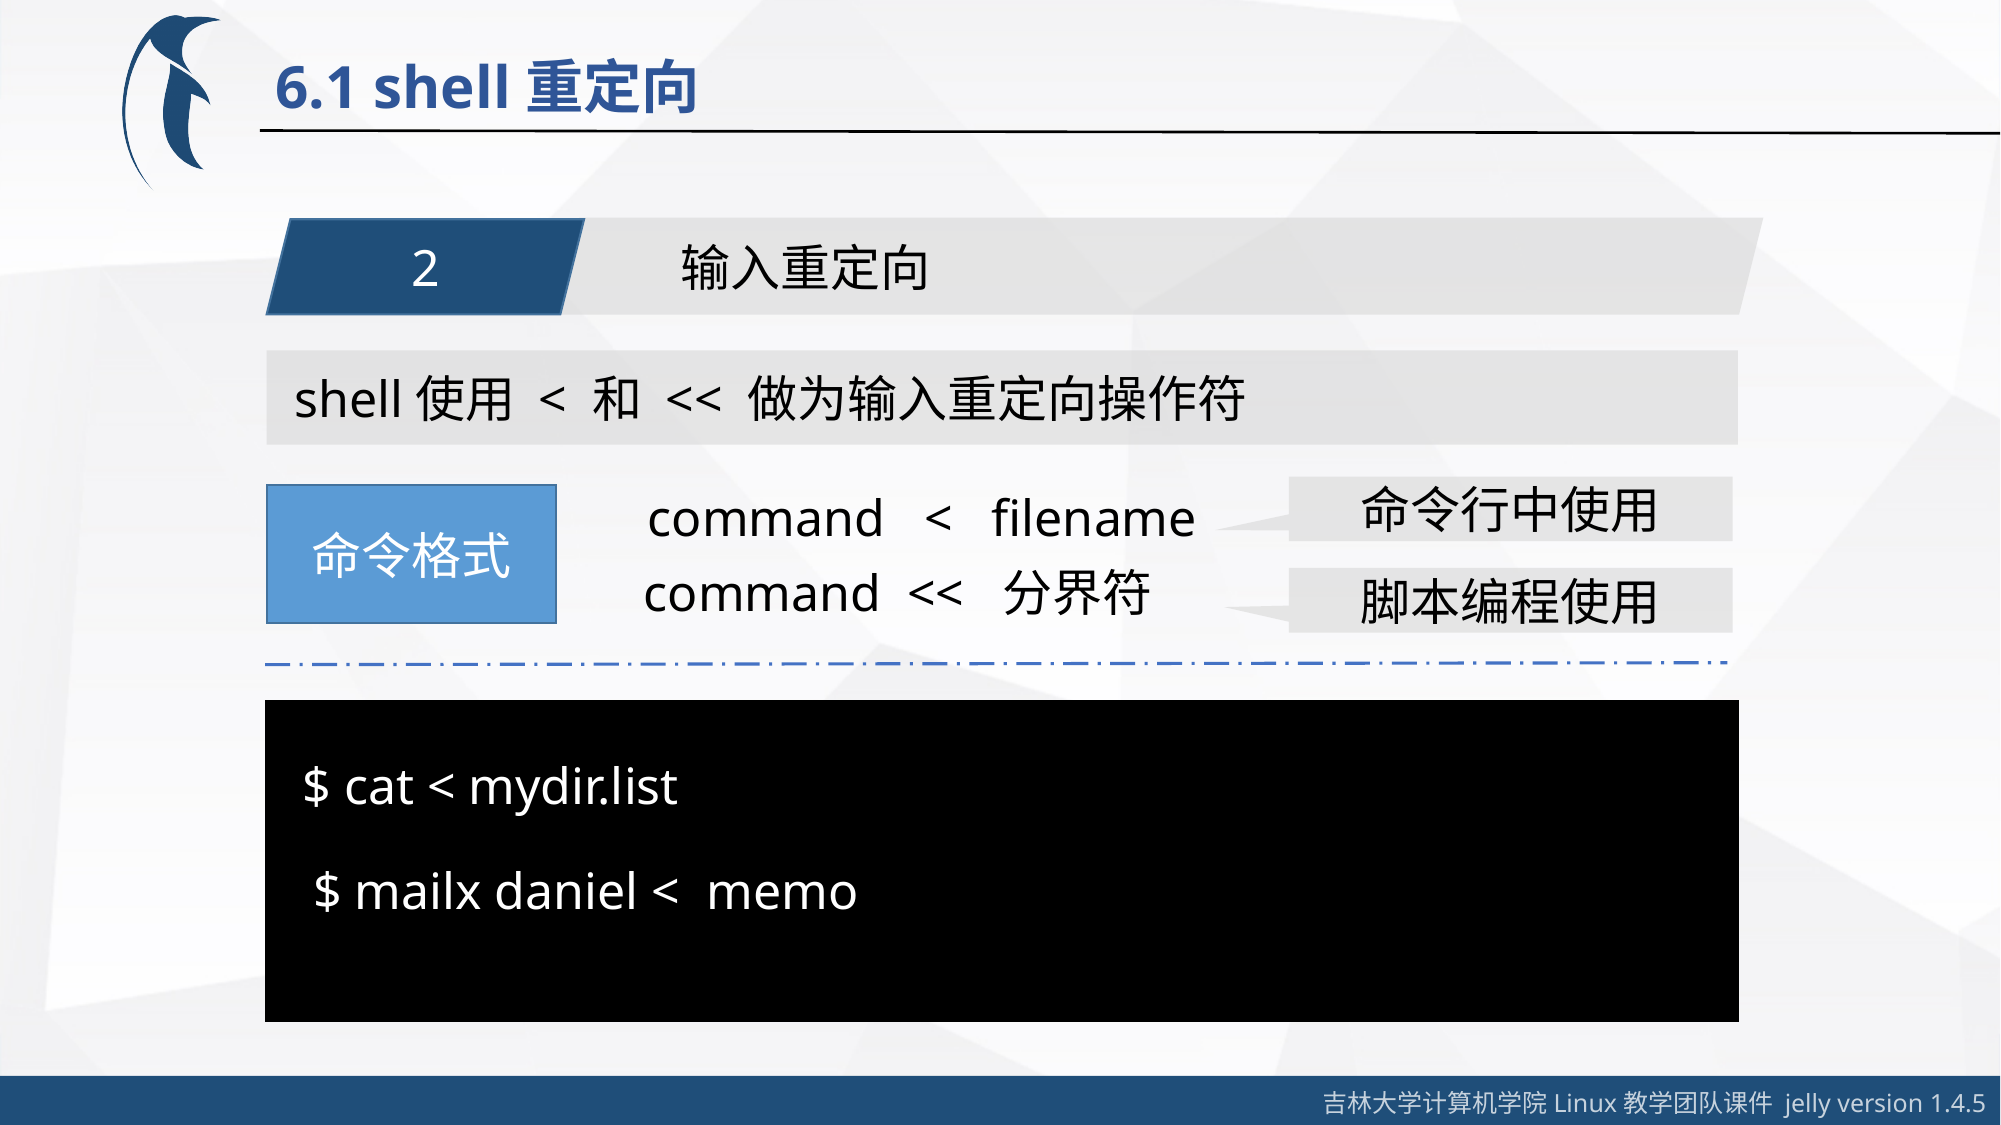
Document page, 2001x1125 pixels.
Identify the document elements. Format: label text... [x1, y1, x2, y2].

text_box $ cat < mydir.list [288, 716, 1039, 822]
text_box command < filename [633, 478, 1213, 554]
text_box 输入重定向 [562, 216, 1765, 316]
text_box shell使用 < 和 << 做为输入重定向操作符 [266, 349, 1739, 446]
text_box $ mailx daniel < memo [298, 822, 874, 928]
text_box 6.1 shell重定向 [260, 42, 1093, 128]
text_box 脚本编程使用 [1223, 566, 1734, 634]
picture [0, 0, 2001, 1075]
text_box 2 [265, 218, 586, 316]
text_box [265, 700, 1739, 1022]
text_box 命令行中使用 [1214, 475, 1734, 543]
text_box command << 分界符 [629, 554, 1168, 630]
text_box 命令格式 [266, 484, 557, 624]
